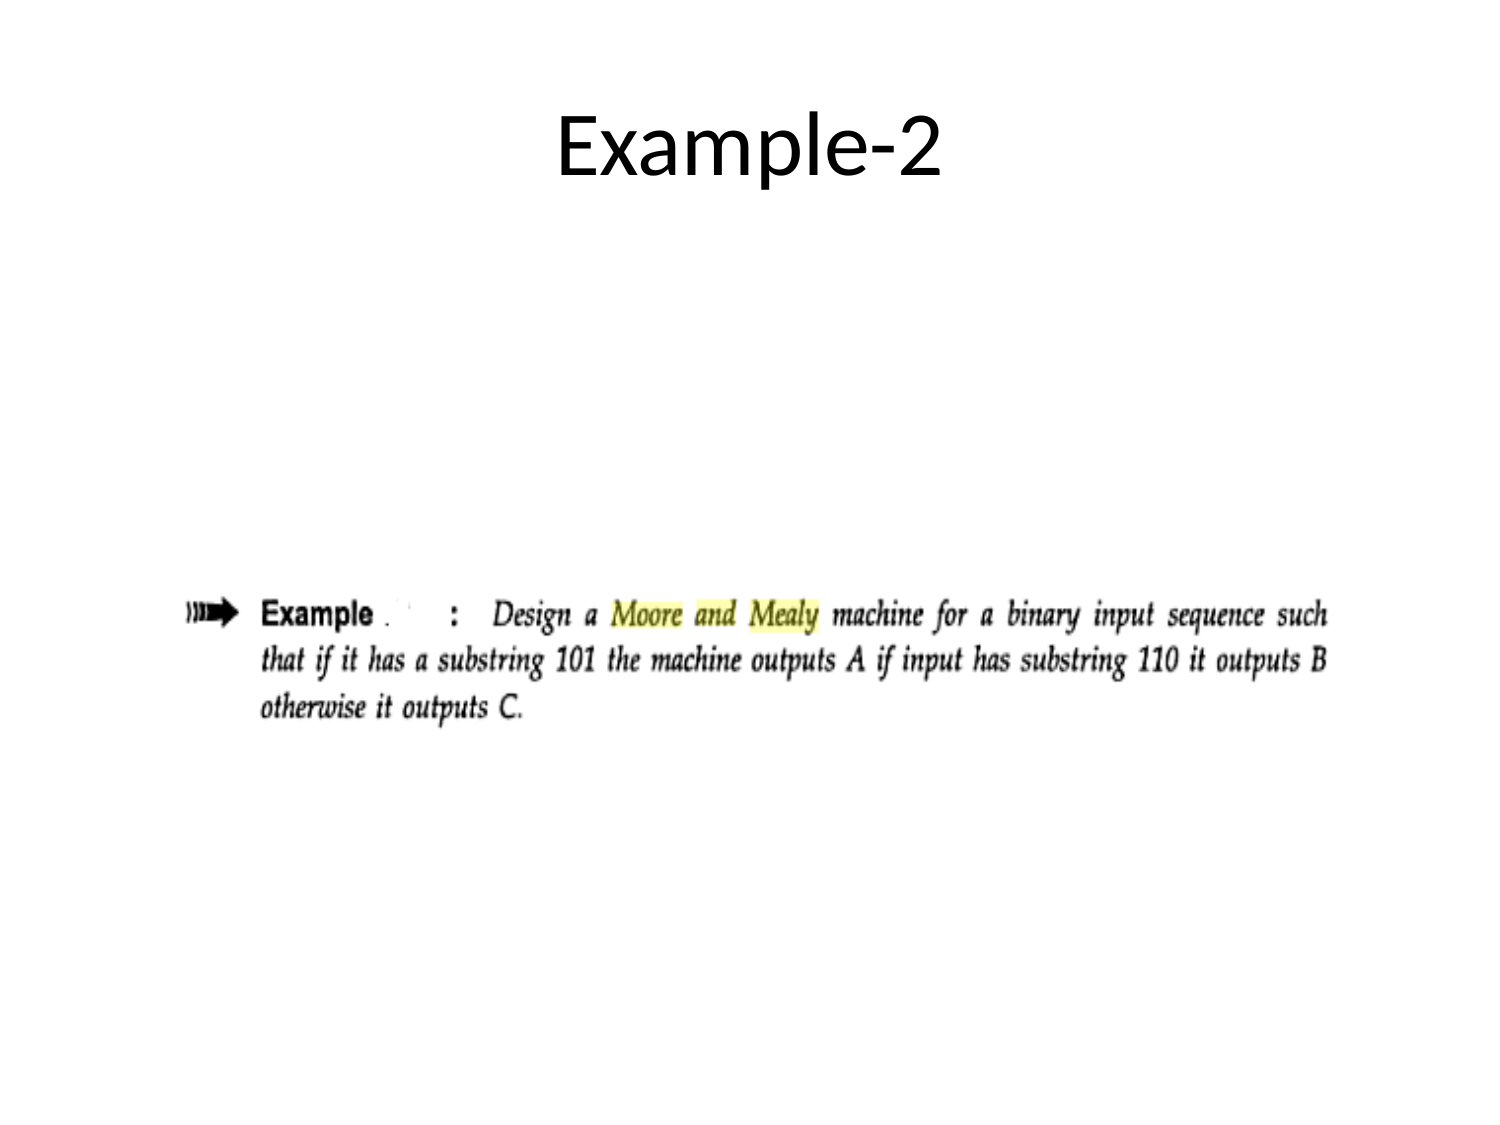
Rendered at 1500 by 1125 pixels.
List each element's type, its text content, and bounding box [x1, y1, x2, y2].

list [174, 577, 1351, 751]
title Example-2 [75, 45, 1425, 233]
